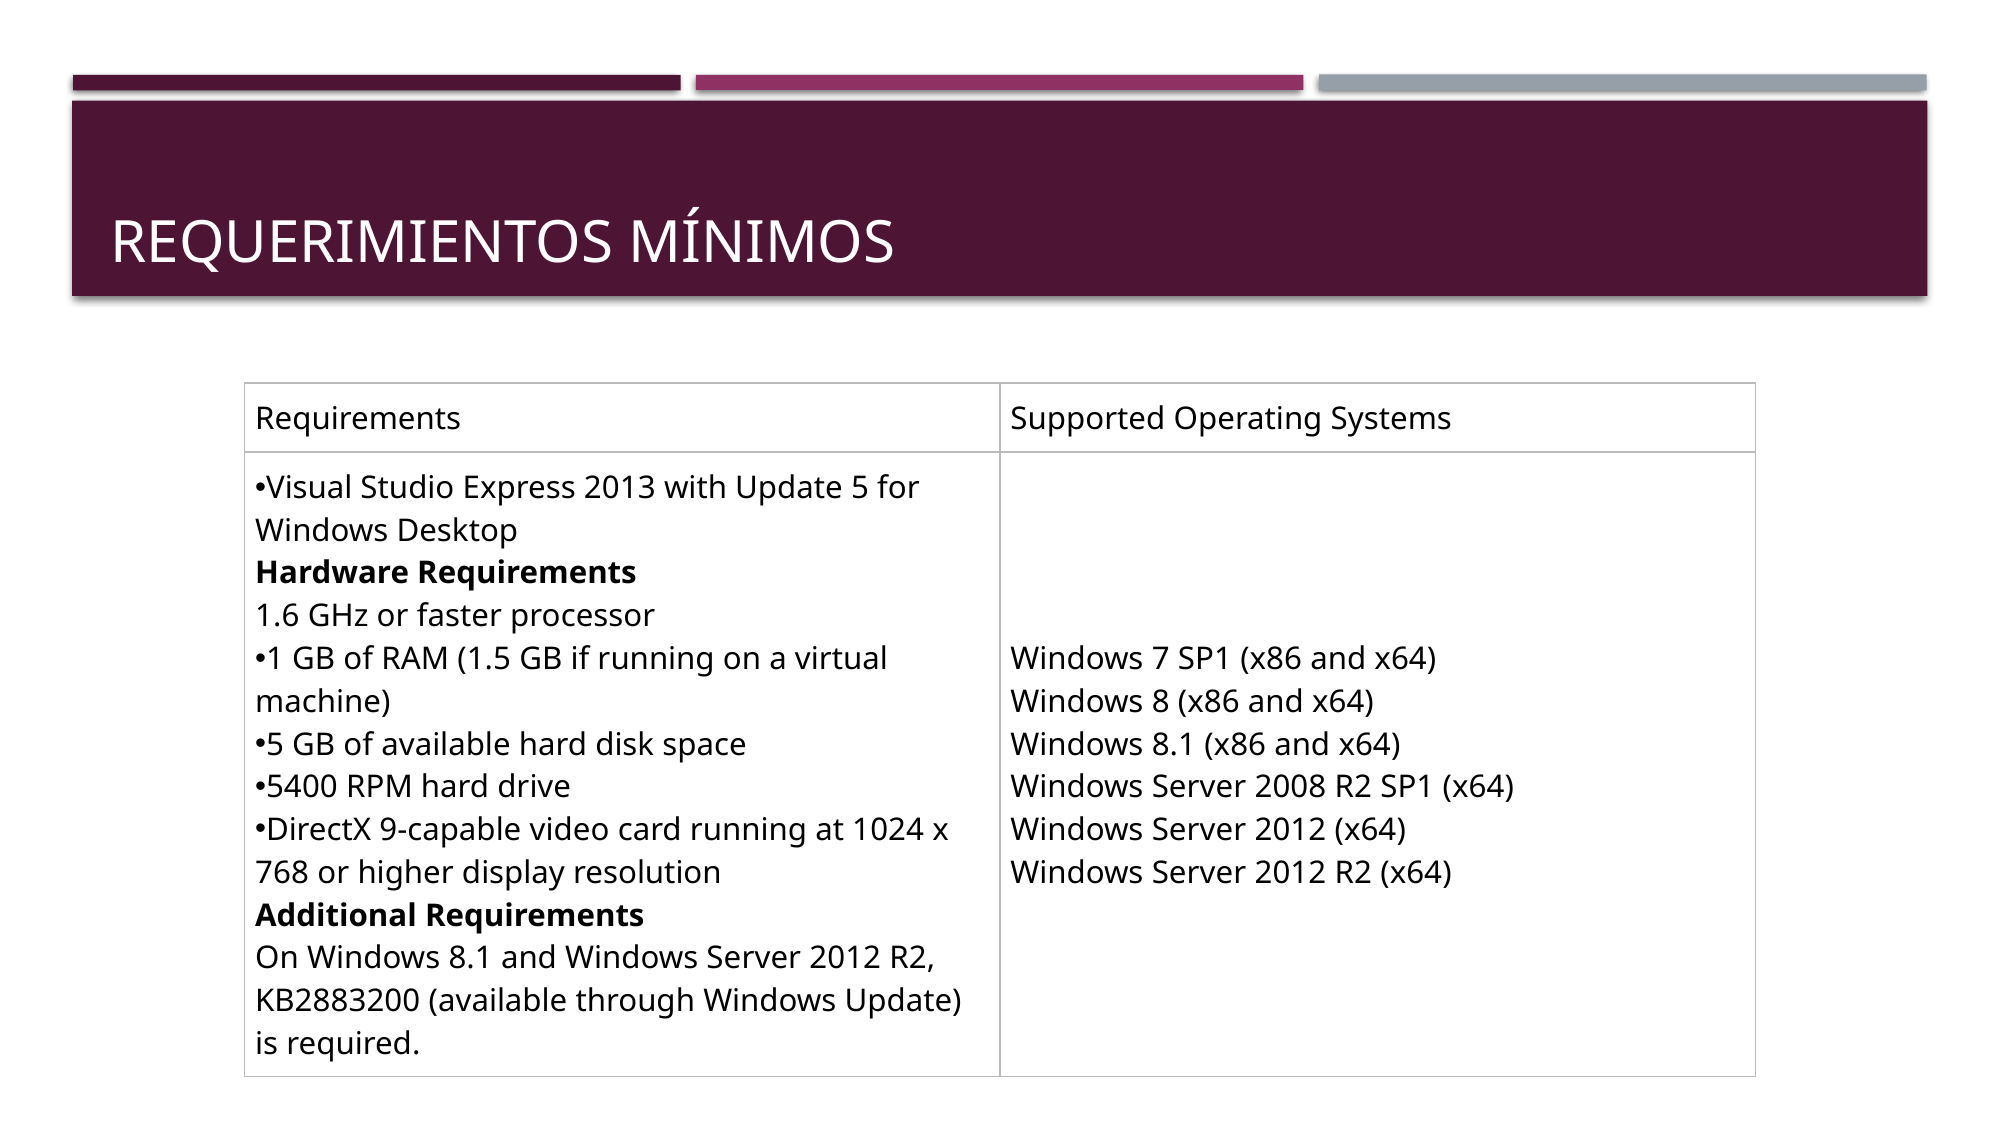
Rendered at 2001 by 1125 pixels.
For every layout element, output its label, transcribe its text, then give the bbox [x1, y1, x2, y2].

table_header Supported Operating Systems [1001, 384, 1755, 451]
table_cell Visual Studio Express 2013 with Update 5 for Windows Desktop Hardware Requirements 1.6 GHz or faster processor 1 GB of RAM (1.5 GB if running on a virtual machine) 5 GB of available hard disk space 5400 RPM hard drive DirectX 9-capable video card running at 1024 x 768 or higher display resolution Additional Requirements On Windows 8.1 and Windows Server 2012 R2, KB2883200 (available through Windows Update) is required. [245, 453, 999, 1076]
table_header Requirements [245, 384, 999, 451]
table_cell Windows 7 SP1 (x86 and x64) Windows 8 (x86 and x64) Windows 8.1 (x86 and x64) Windows Server 2008 R2 SP1 (x64) Windows Server 2012 (x64) Windows Server 2012 R2 (x64) [1001, 453, 1755, 1076]
title Requerimientos mínimos [95, 115, 1905, 282]
